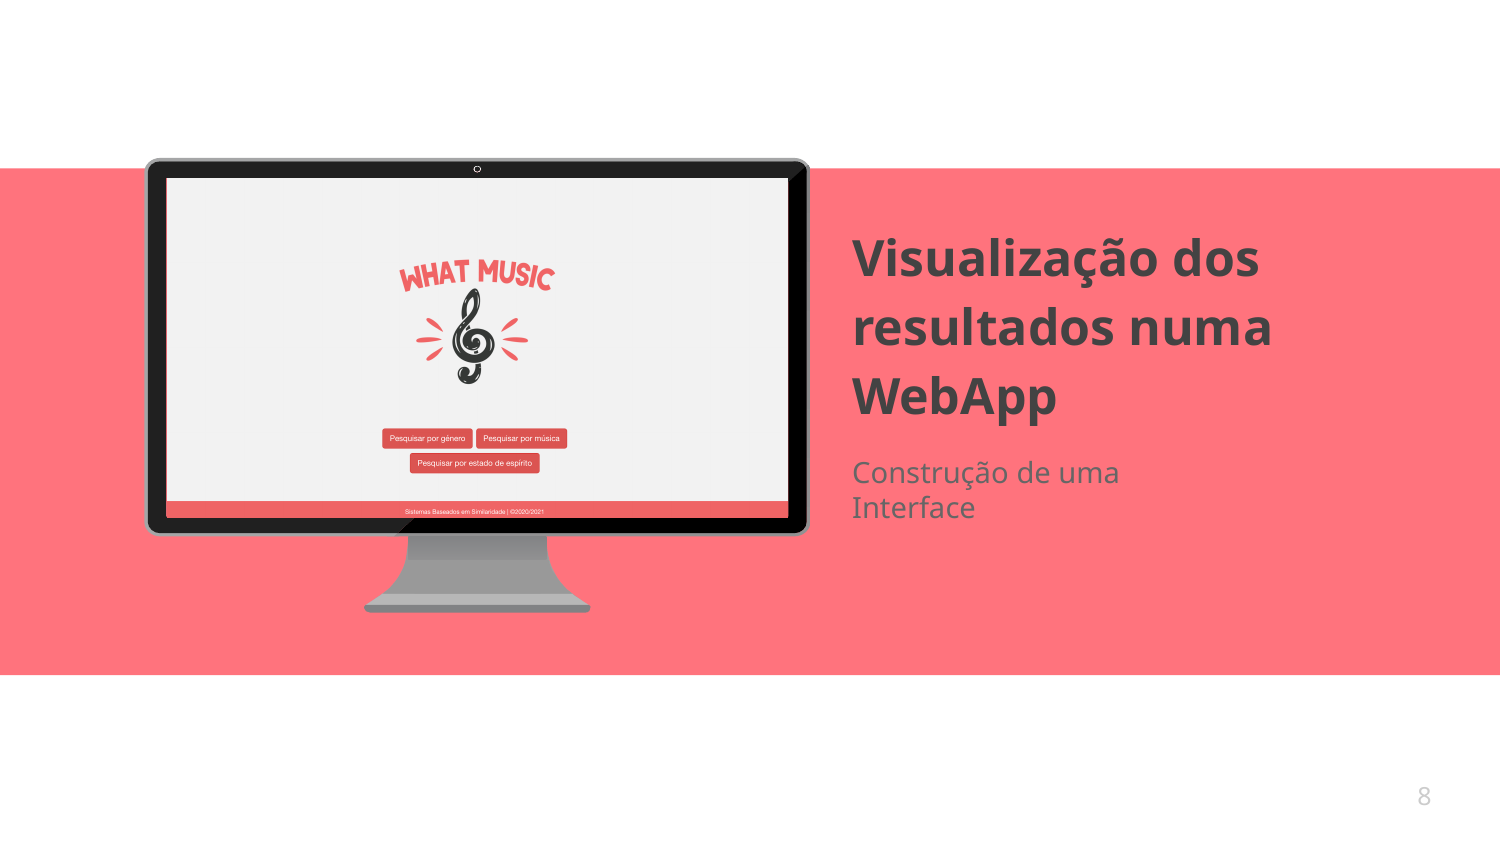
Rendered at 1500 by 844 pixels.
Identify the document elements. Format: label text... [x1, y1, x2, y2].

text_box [144, 157, 811, 613]
subtitle Construção de uma Interface [837, 439, 1243, 651]
picture [167, 178, 788, 518]
slide_number ‹#› [1402, 764, 1493, 830]
title Visualização dos resultados numa WebApp [837, 256, 1491, 440]
